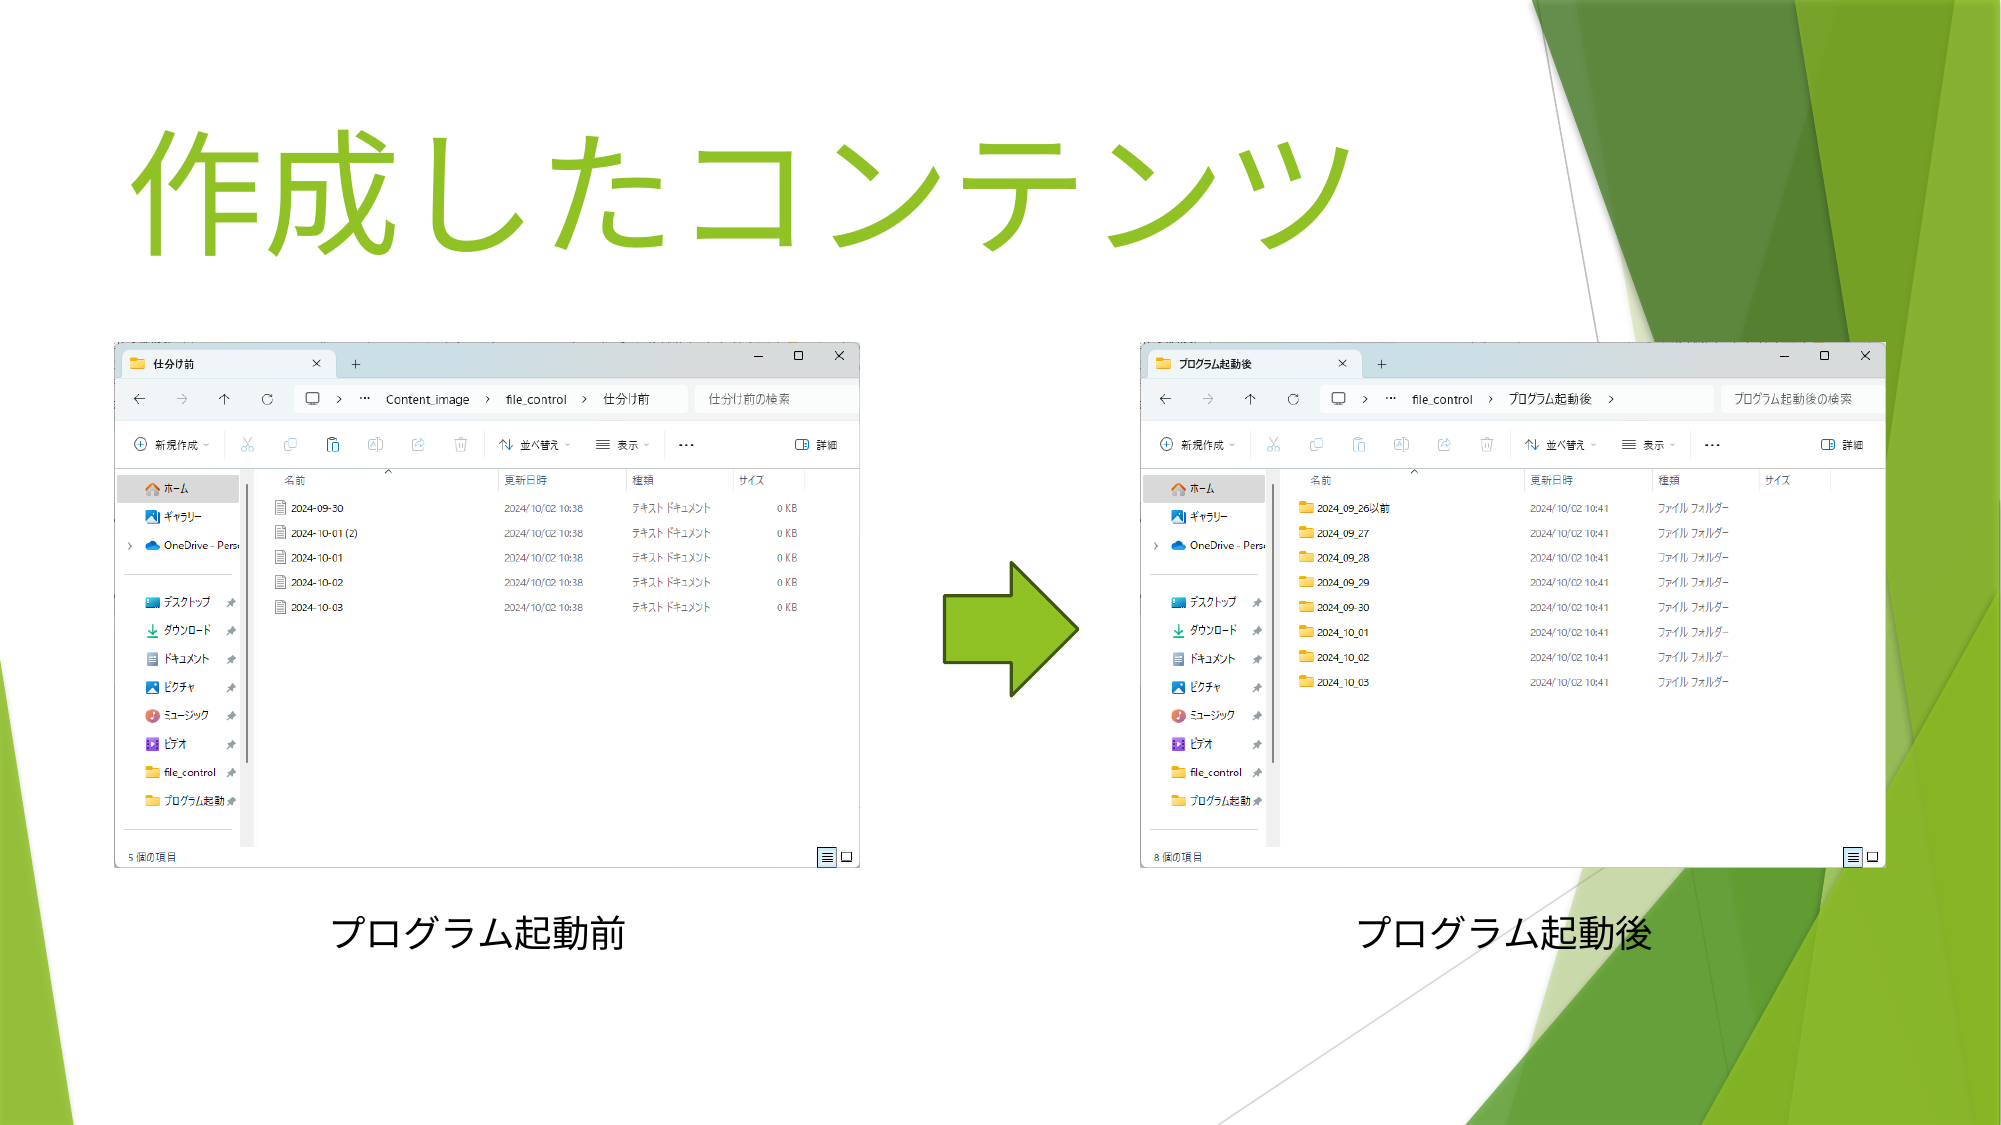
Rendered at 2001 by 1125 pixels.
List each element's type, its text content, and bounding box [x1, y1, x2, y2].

text_box [942, 560, 1080, 698]
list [114, 341, 860, 869]
title 作成したコンテンツ [111, 99, 1522, 317]
text_box プログラム起動前 [313, 902, 661, 963]
text_box プログラム起動後 [1339, 902, 1687, 963]
picture [1139, 341, 1886, 869]
